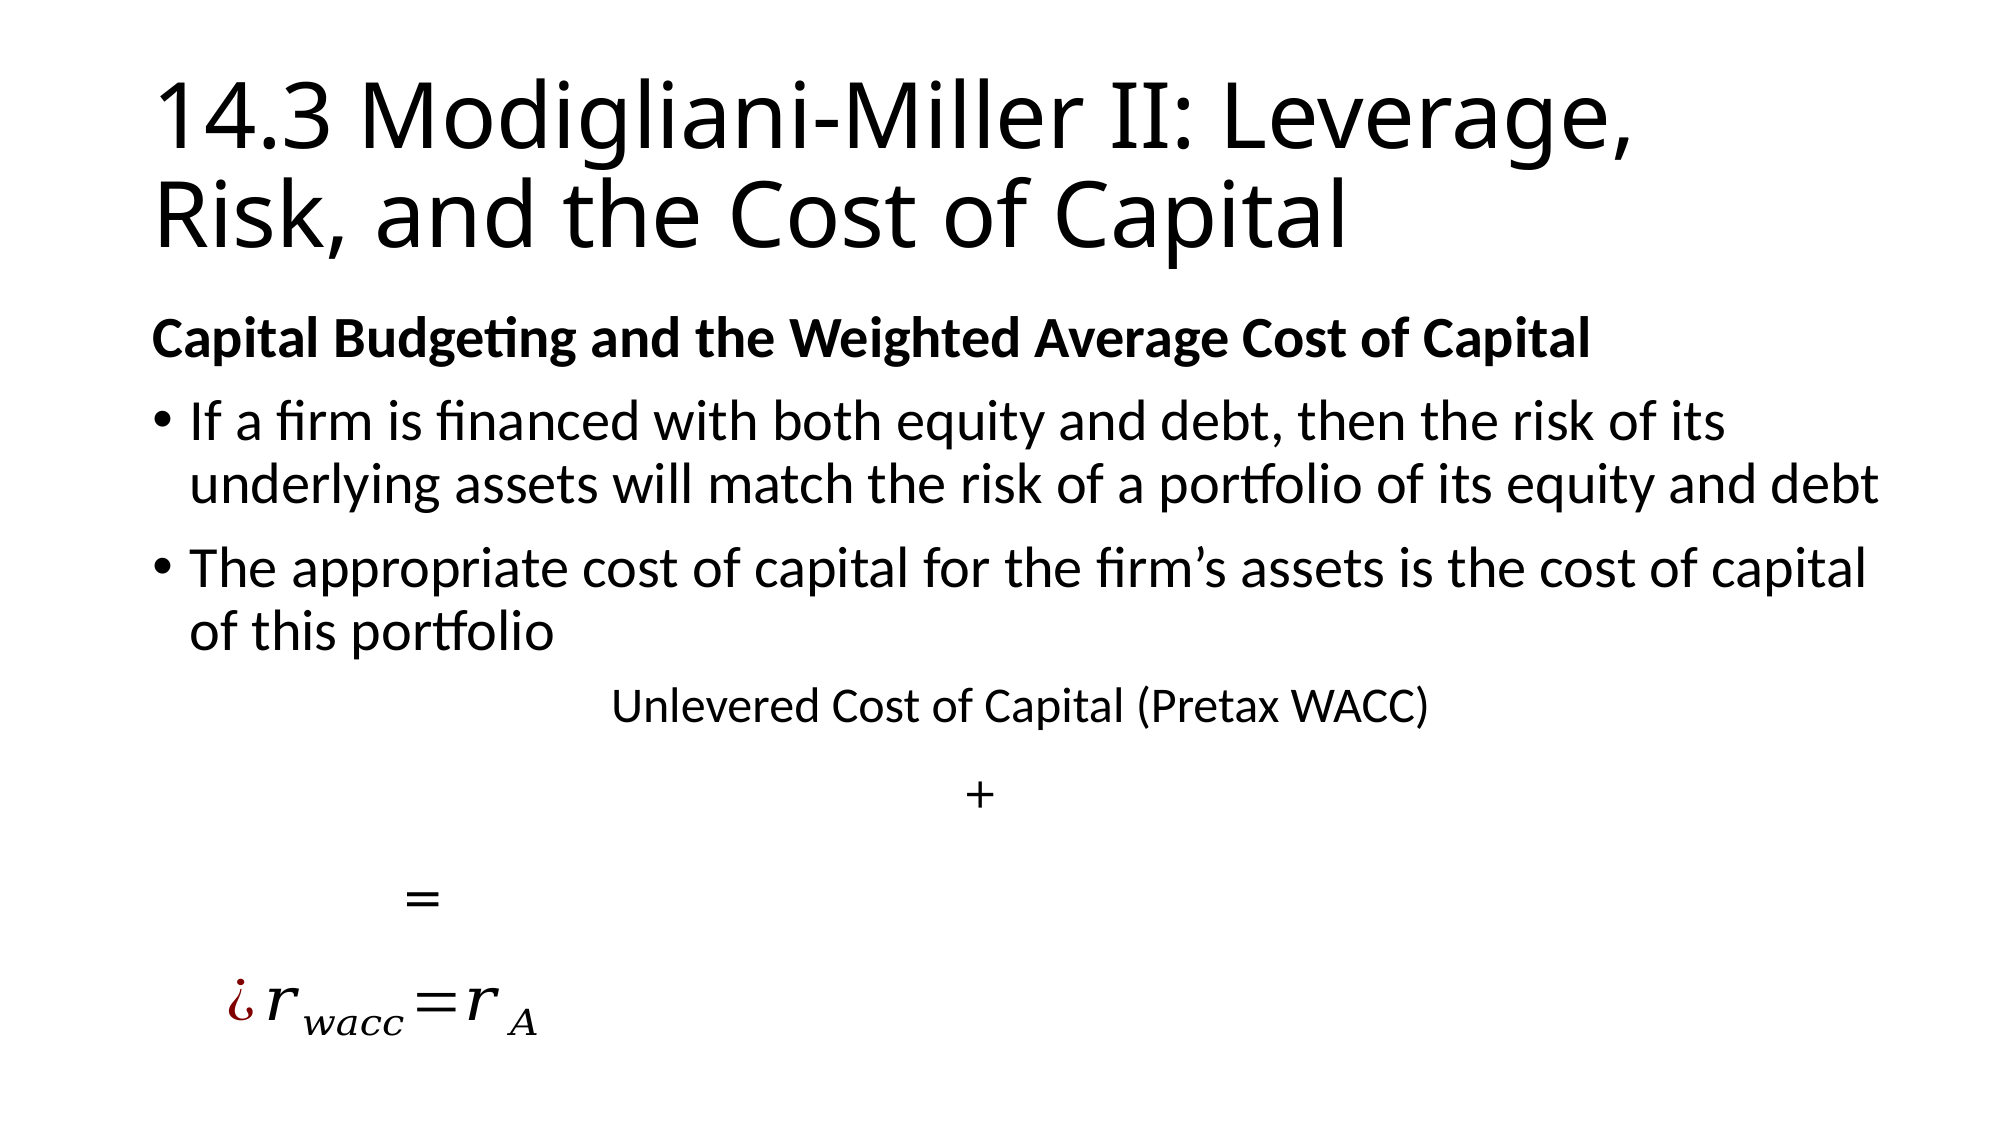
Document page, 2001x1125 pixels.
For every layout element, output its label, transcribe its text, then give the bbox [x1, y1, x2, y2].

list Capital Budgeting and the Weighted Average Cost of Capital If a firm is financed with both equity and debt, then the risk of its underlying assets will match the risk of a portfolio of its equity and debt The appropriate cost of capital for the firm’s assets is the cost of capital of this portfolio [137, 299, 1905, 1110]
text_box Unlevered Cost of Capital (Pretax WACC) [596, 664, 1446, 740]
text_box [179, 757, 1792, 1044]
title 14.3 Modigliani-Miller II: Leverage, Risk, and the Cost of Capital [137, 59, 1863, 278]
